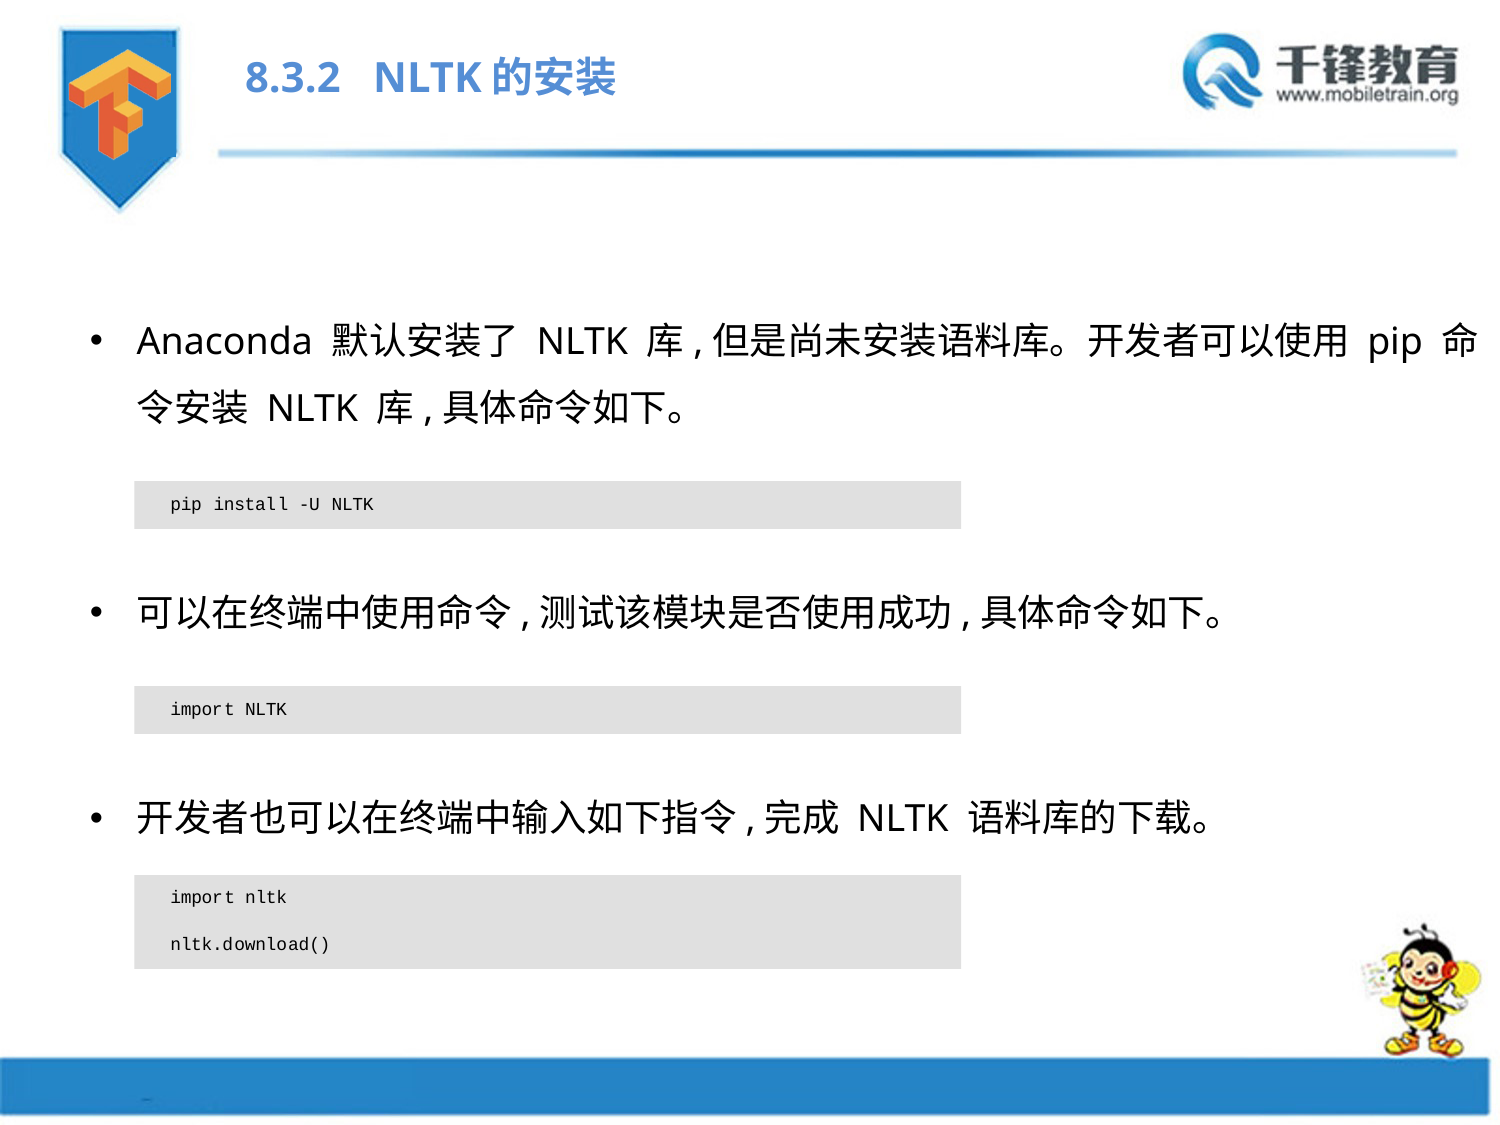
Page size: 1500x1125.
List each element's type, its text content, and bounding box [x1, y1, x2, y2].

picture [0, 0, 1500, 286]
picture [0, 437, 1500, 559]
text_box 开发者也可以在终端中输入如下指令,完成 NLTK 语料库的下载。 [0, 764, 1500, 847]
picture [0, 642, 1500, 764]
text_box 8.3.2 NLTK的安装 [230, 29, 1069, 122]
text_box Anaconda 默认安装了 NLTK 库,但是尚未安装语料库。开发者可以使用 pip 命令安装 NLTK 库,具体命令如下。 [0, 286, 1500, 437]
picture [0, 847, 1500, 1125]
text_box 可以在终端中使用命令,测试该模块是否使用成功,具体命令如下。 [0, 559, 1500, 642]
